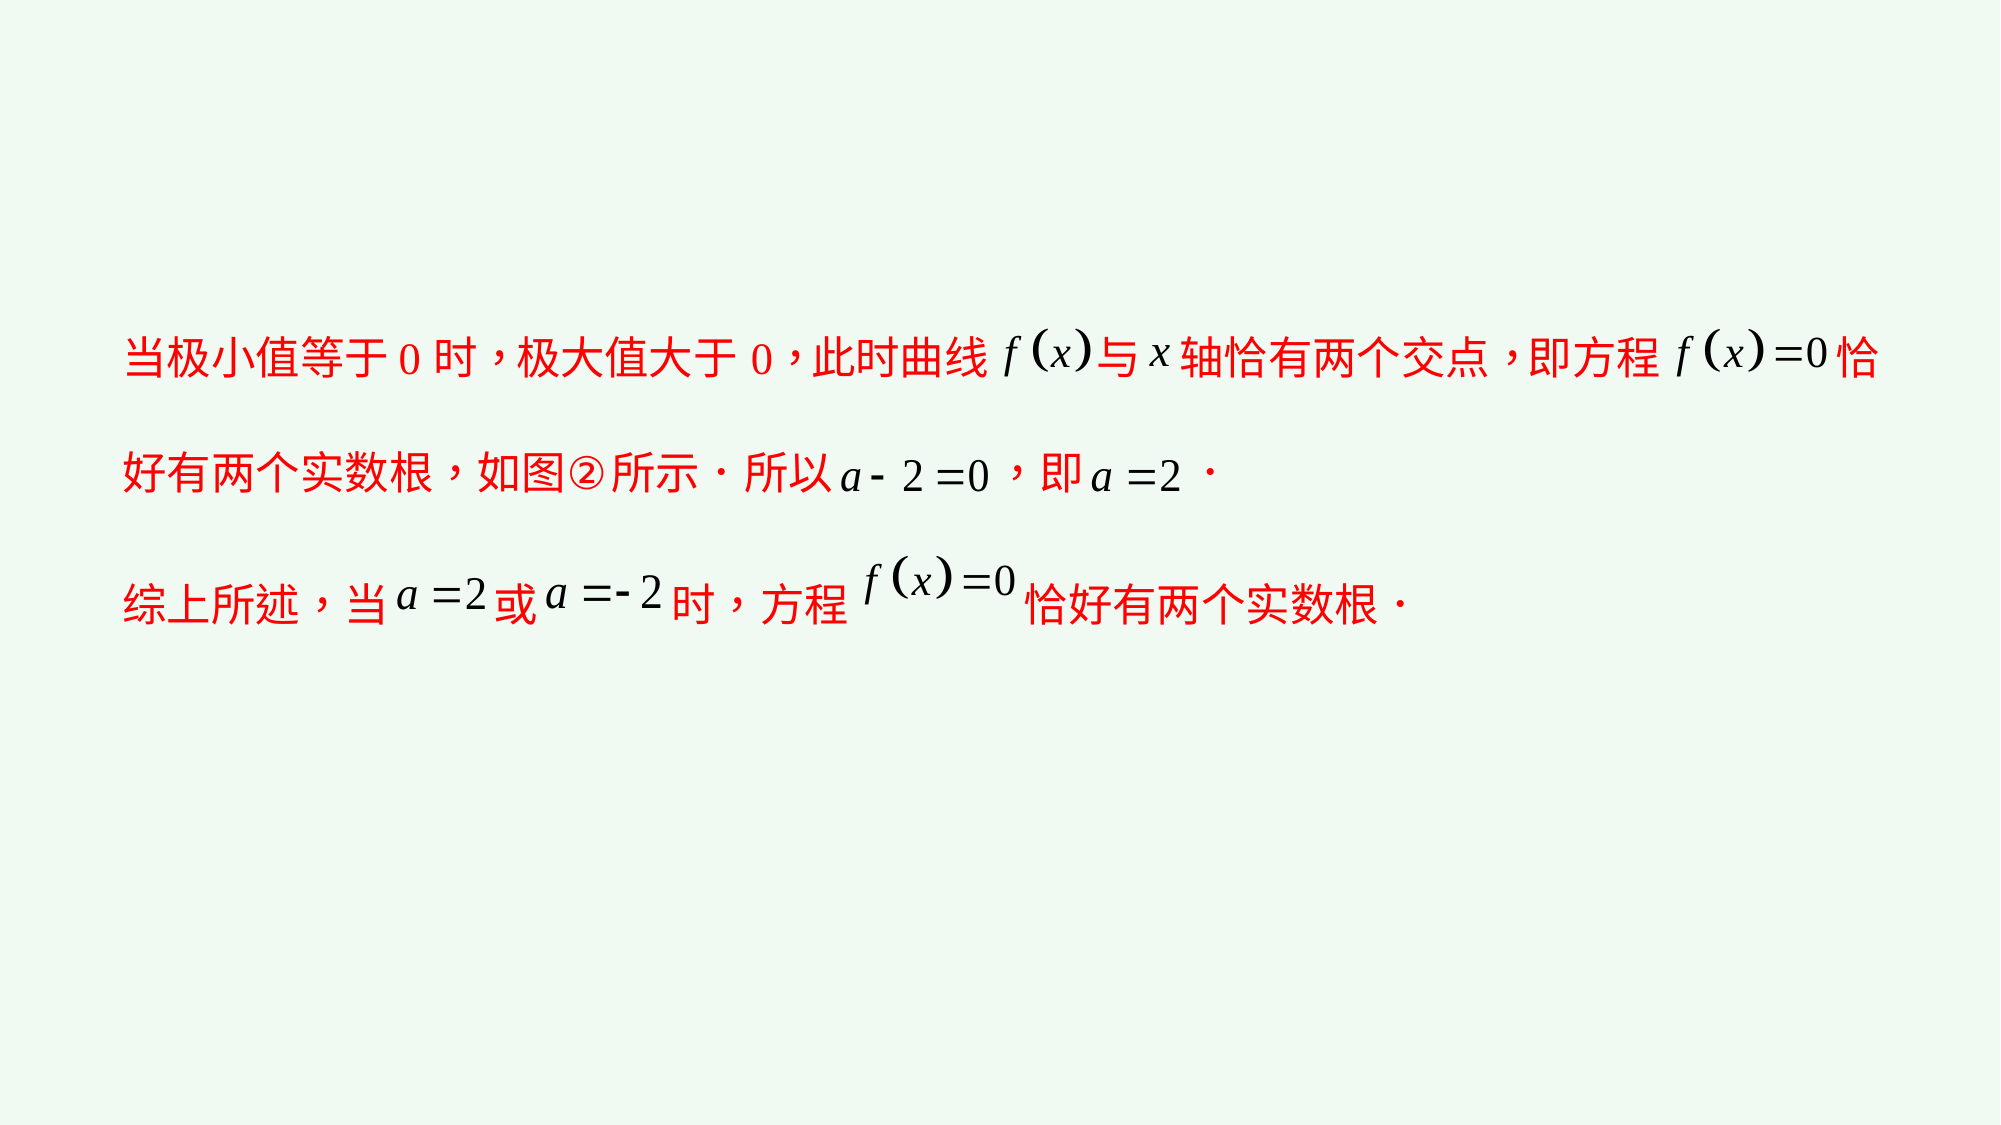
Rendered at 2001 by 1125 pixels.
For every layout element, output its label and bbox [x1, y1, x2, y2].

text_box [122, 290, 1881, 660]
